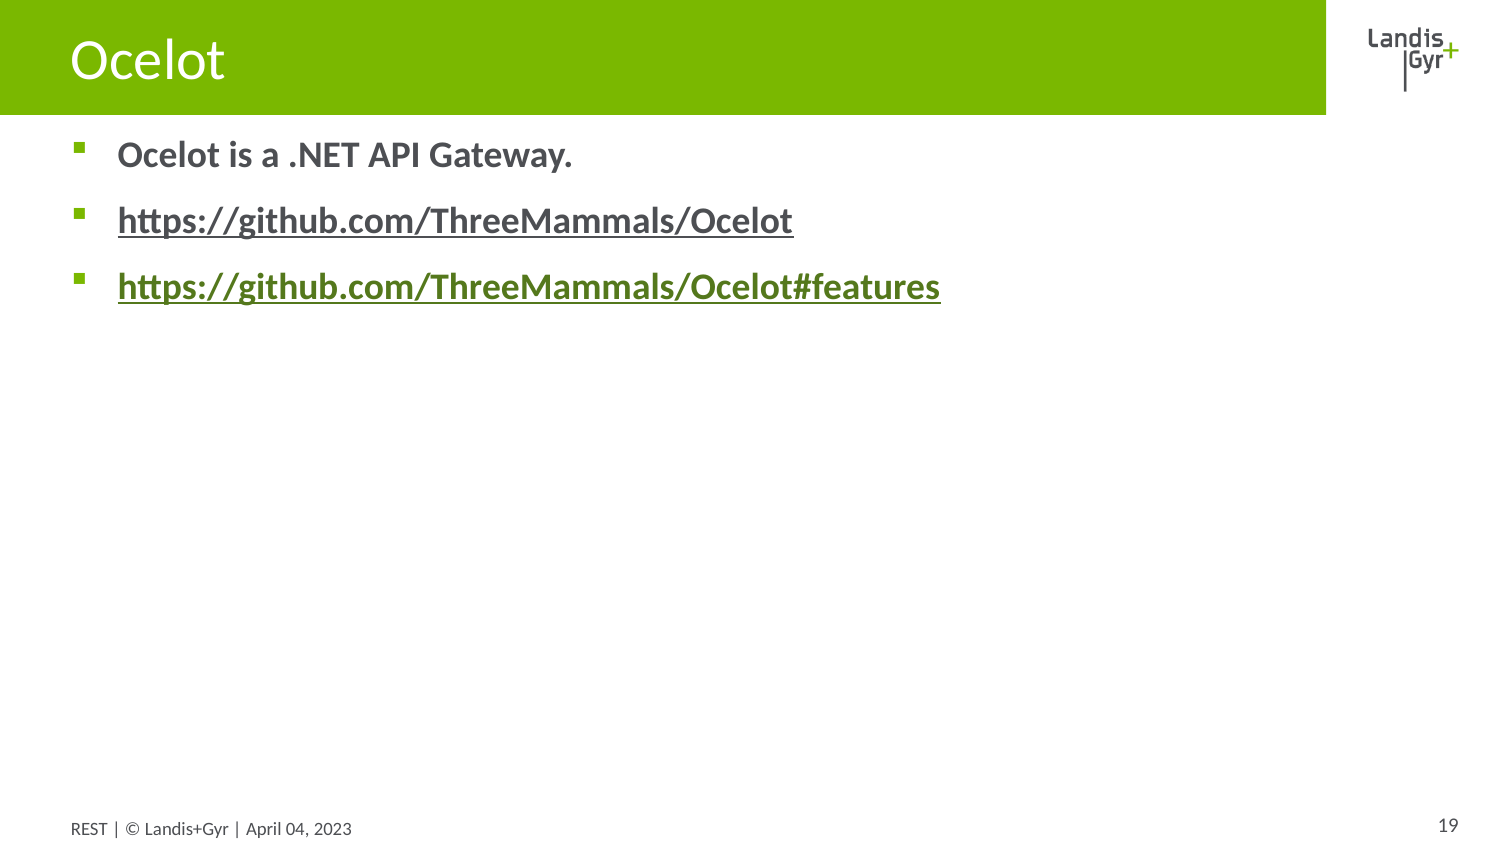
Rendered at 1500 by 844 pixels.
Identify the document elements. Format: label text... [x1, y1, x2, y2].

title Ocelot [59, 5, 1235, 107]
slide_number 19 [1381, 809, 1471, 839]
picture [1345, 5, 1482, 92]
list Ocelot is a .NET API Gateway. https://github.com/ThreeMammals/Ocelot https://github.com/ThreeMammals/Ocelot#features [59, 124, 1406, 774]
